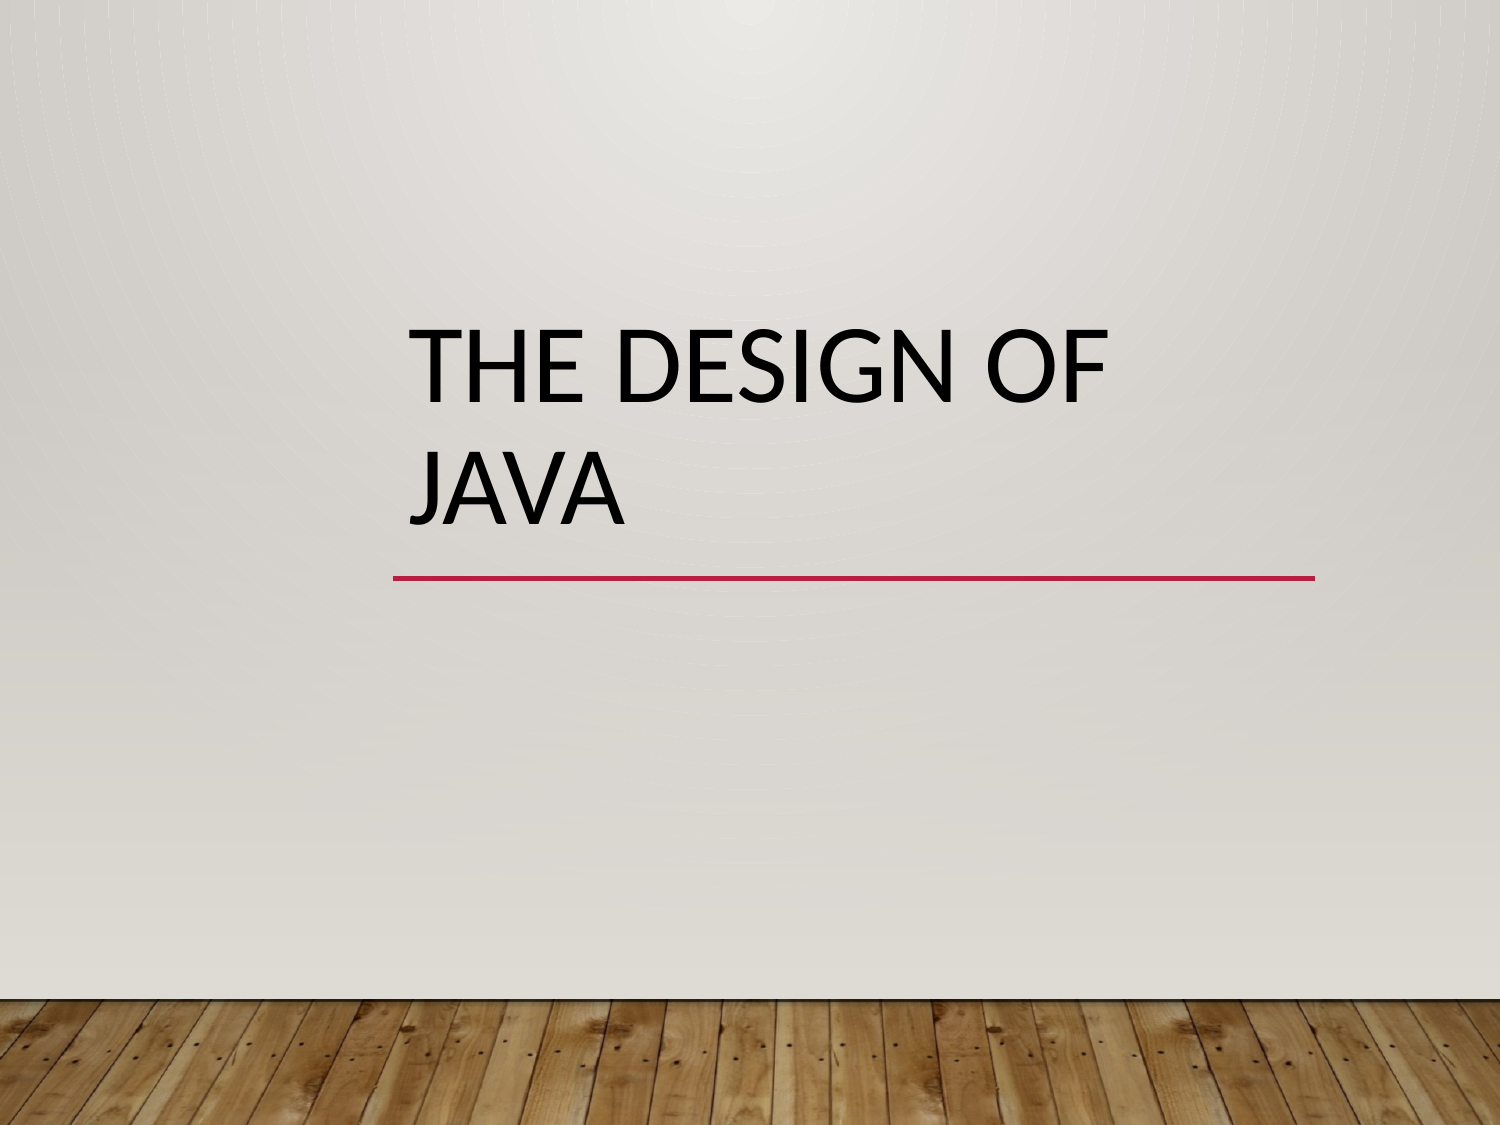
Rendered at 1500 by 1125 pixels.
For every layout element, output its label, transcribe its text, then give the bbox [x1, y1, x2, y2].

title The Design of Java [393, 131, 1315, 549]
picture [0, 999, 1500, 1125]
